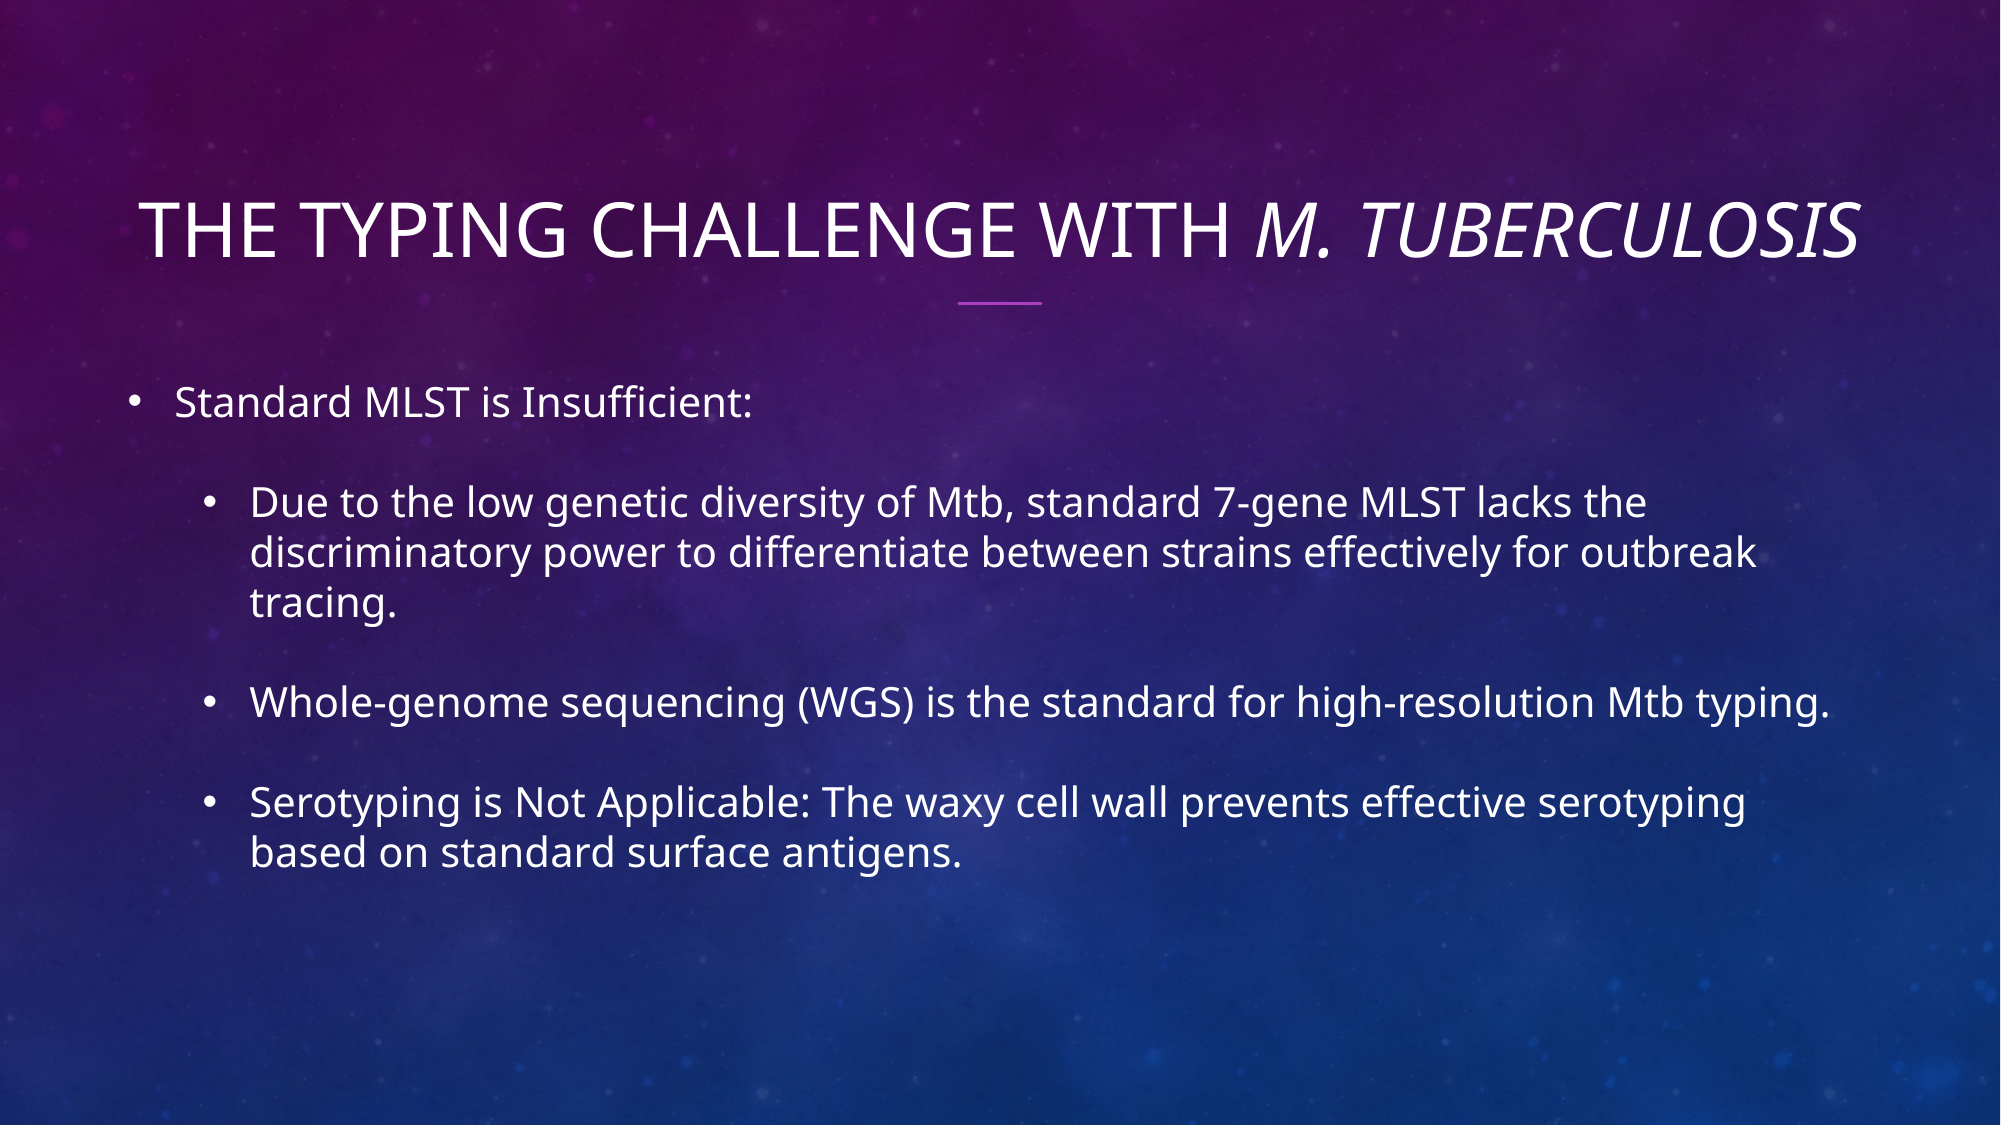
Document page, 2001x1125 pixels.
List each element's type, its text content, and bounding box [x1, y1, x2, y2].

title The Typing Challenge with M. tuberculosis [112, 87, 1888, 281]
list Standard MLST is Insufficient: Due to the low genetic diversity of Mtb, standard 7-gene MLST lacks the discriminatory power to differentiate between strains effectively for outbreak tracing. Whole-genome sequencing (WGS) is the standard for high-resolution Mtb typing. Serotyping is Not Applicable: The waxy cell wall prevents effective serotyping based on standard surface antigens. [112, 368, 1888, 950]
text_box [0, 0, 2000, 1125]
